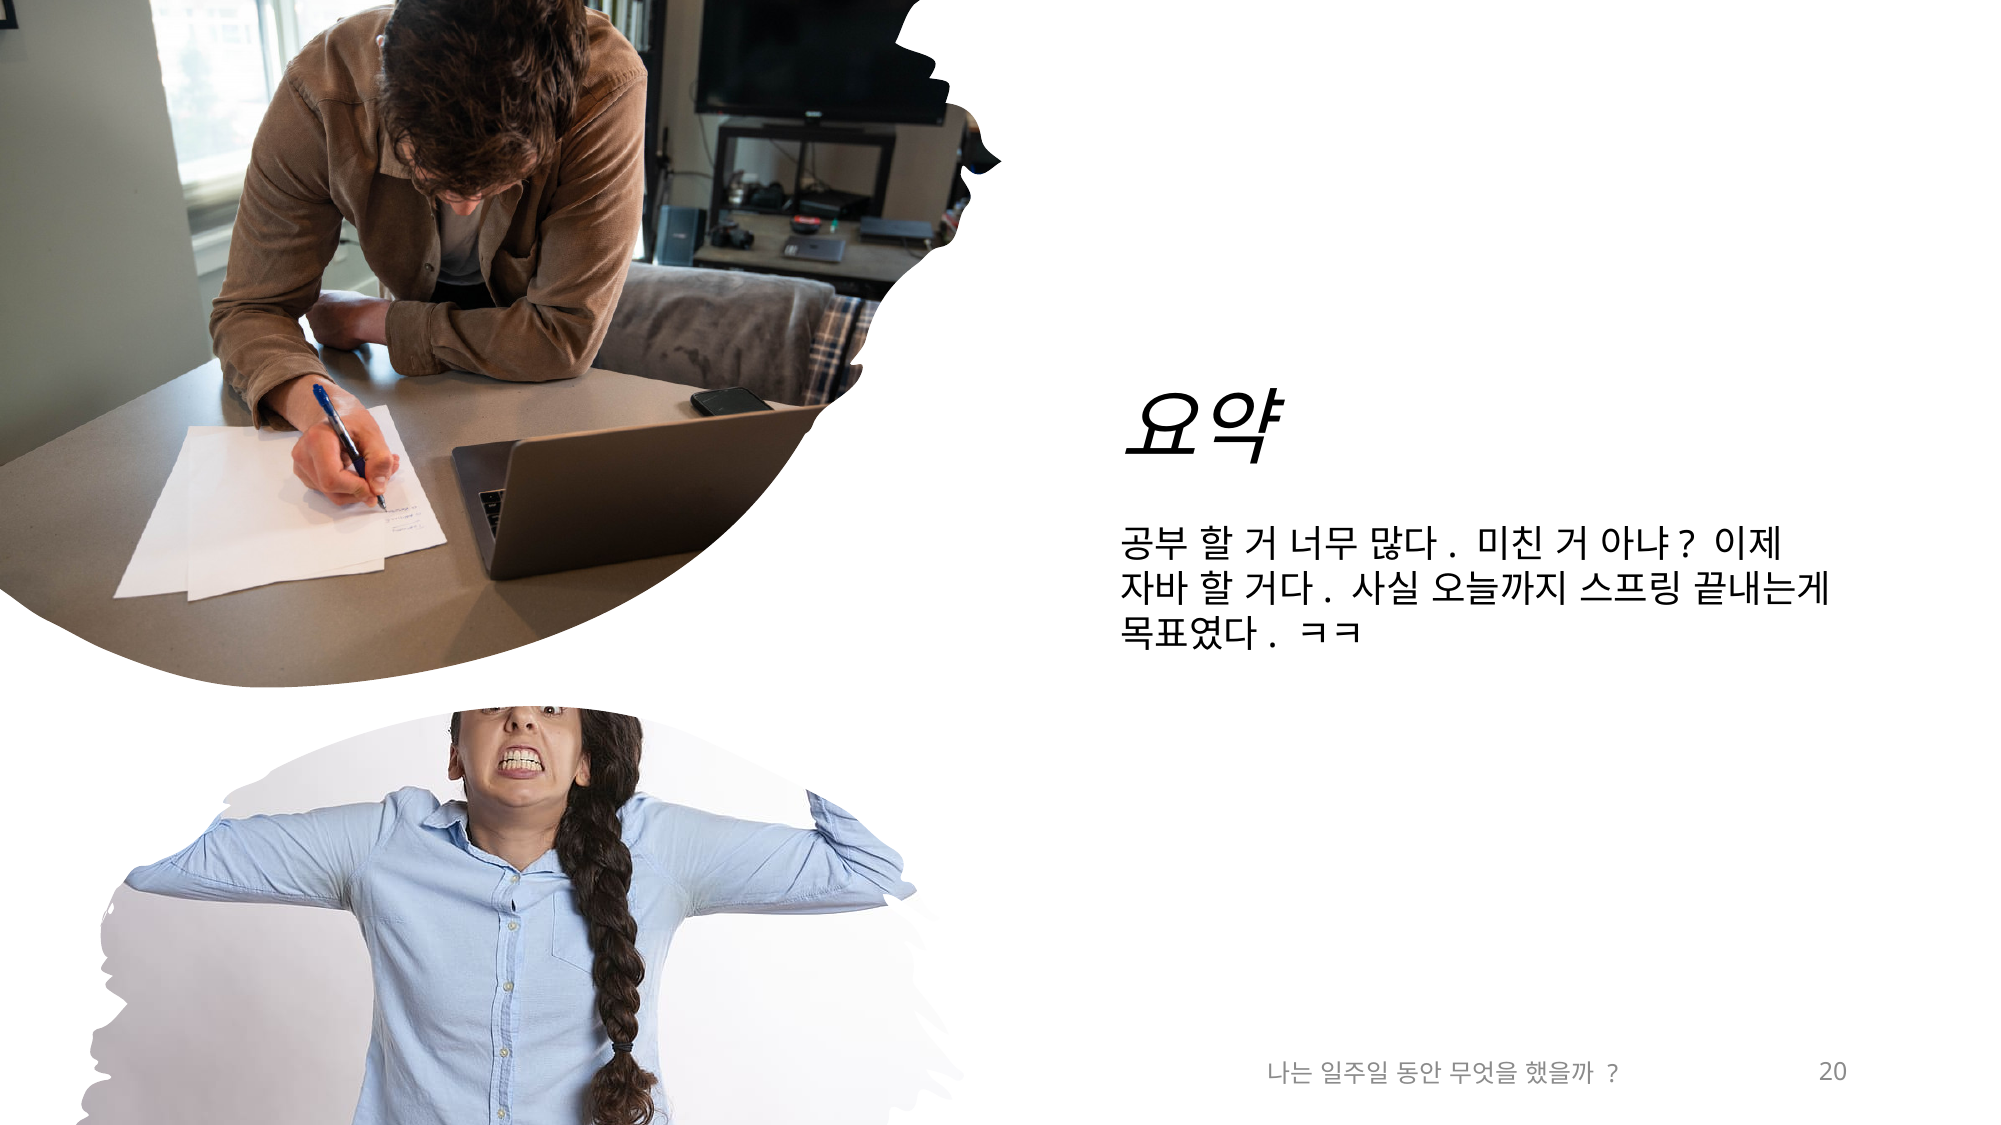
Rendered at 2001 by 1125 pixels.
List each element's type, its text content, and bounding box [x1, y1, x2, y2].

picture [75, 706, 964, 1125]
slide_number 20 [1412, 1042, 1863, 1103]
list 공부 할 거 너무 많다. 미친 거 아냐? 이제 자바 할 거다. 사실 오늘까지 스프링 끝내는게 목표였다. ㅋㅋ [1105, 513, 1863, 1014]
title 요약 [1105, 60, 1863, 483]
footer 나는 일주일 동안 무엇을 했을까 ? [1105, 1042, 1412, 1103]
picture [0, 0, 1002, 688]
